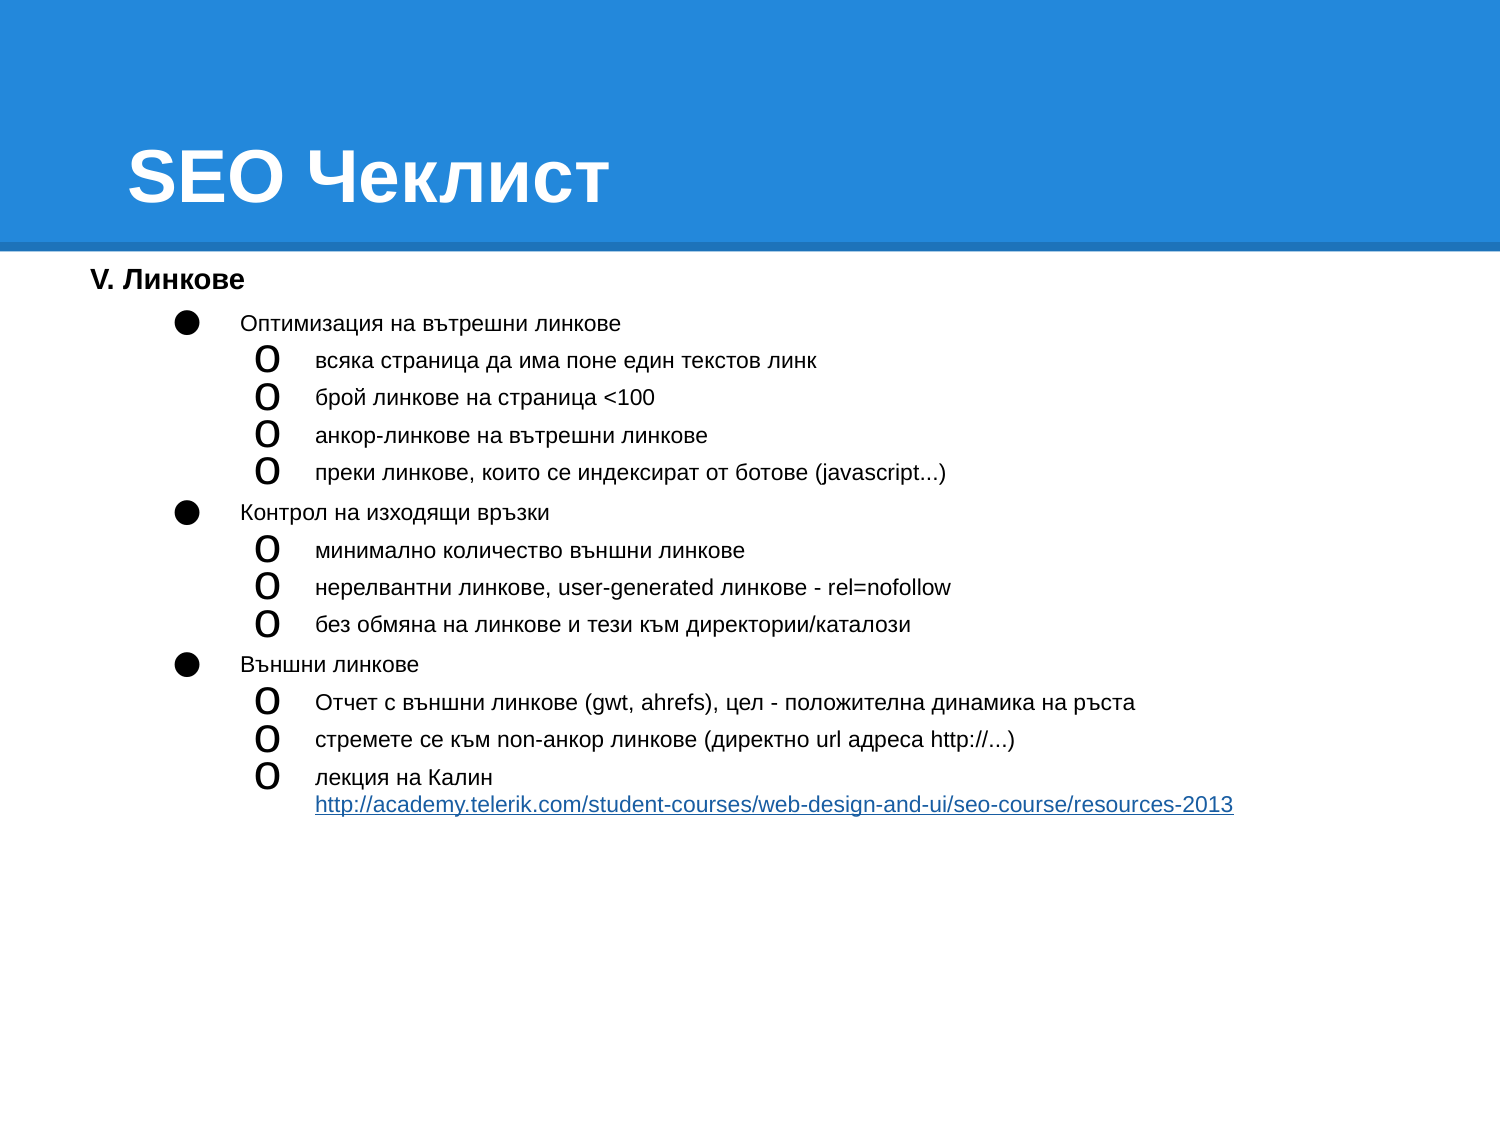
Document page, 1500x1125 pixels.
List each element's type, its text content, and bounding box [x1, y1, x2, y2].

title SEO Чеклист [75, 45, 1425, 233]
list V. Линкове Оптимизация на вътрешни линкове всяка страница да има поне един текстов линк брой линкове на страница <100 анкор-линкове на вътрешни линкове преки линкове, които се индексират от ботове (javascript...) Контрол на изходящи връзки минимално количество външни линкове нерелвантни линкове, user-generated линкове - rel=nofollow без обмяна на линкове и тези към директории/каталози Външни линкове Отчет с външни линкове (gwt, ahrefs), цел - положителна динамика на ръста стремете се към non-анкор линкове (директно url адреса http://...) лекция на Калин http://academy.telerik.com/student-courses/web-design-and-ui/seo-course/resources-2013 [75, 245, 1425, 1125]
